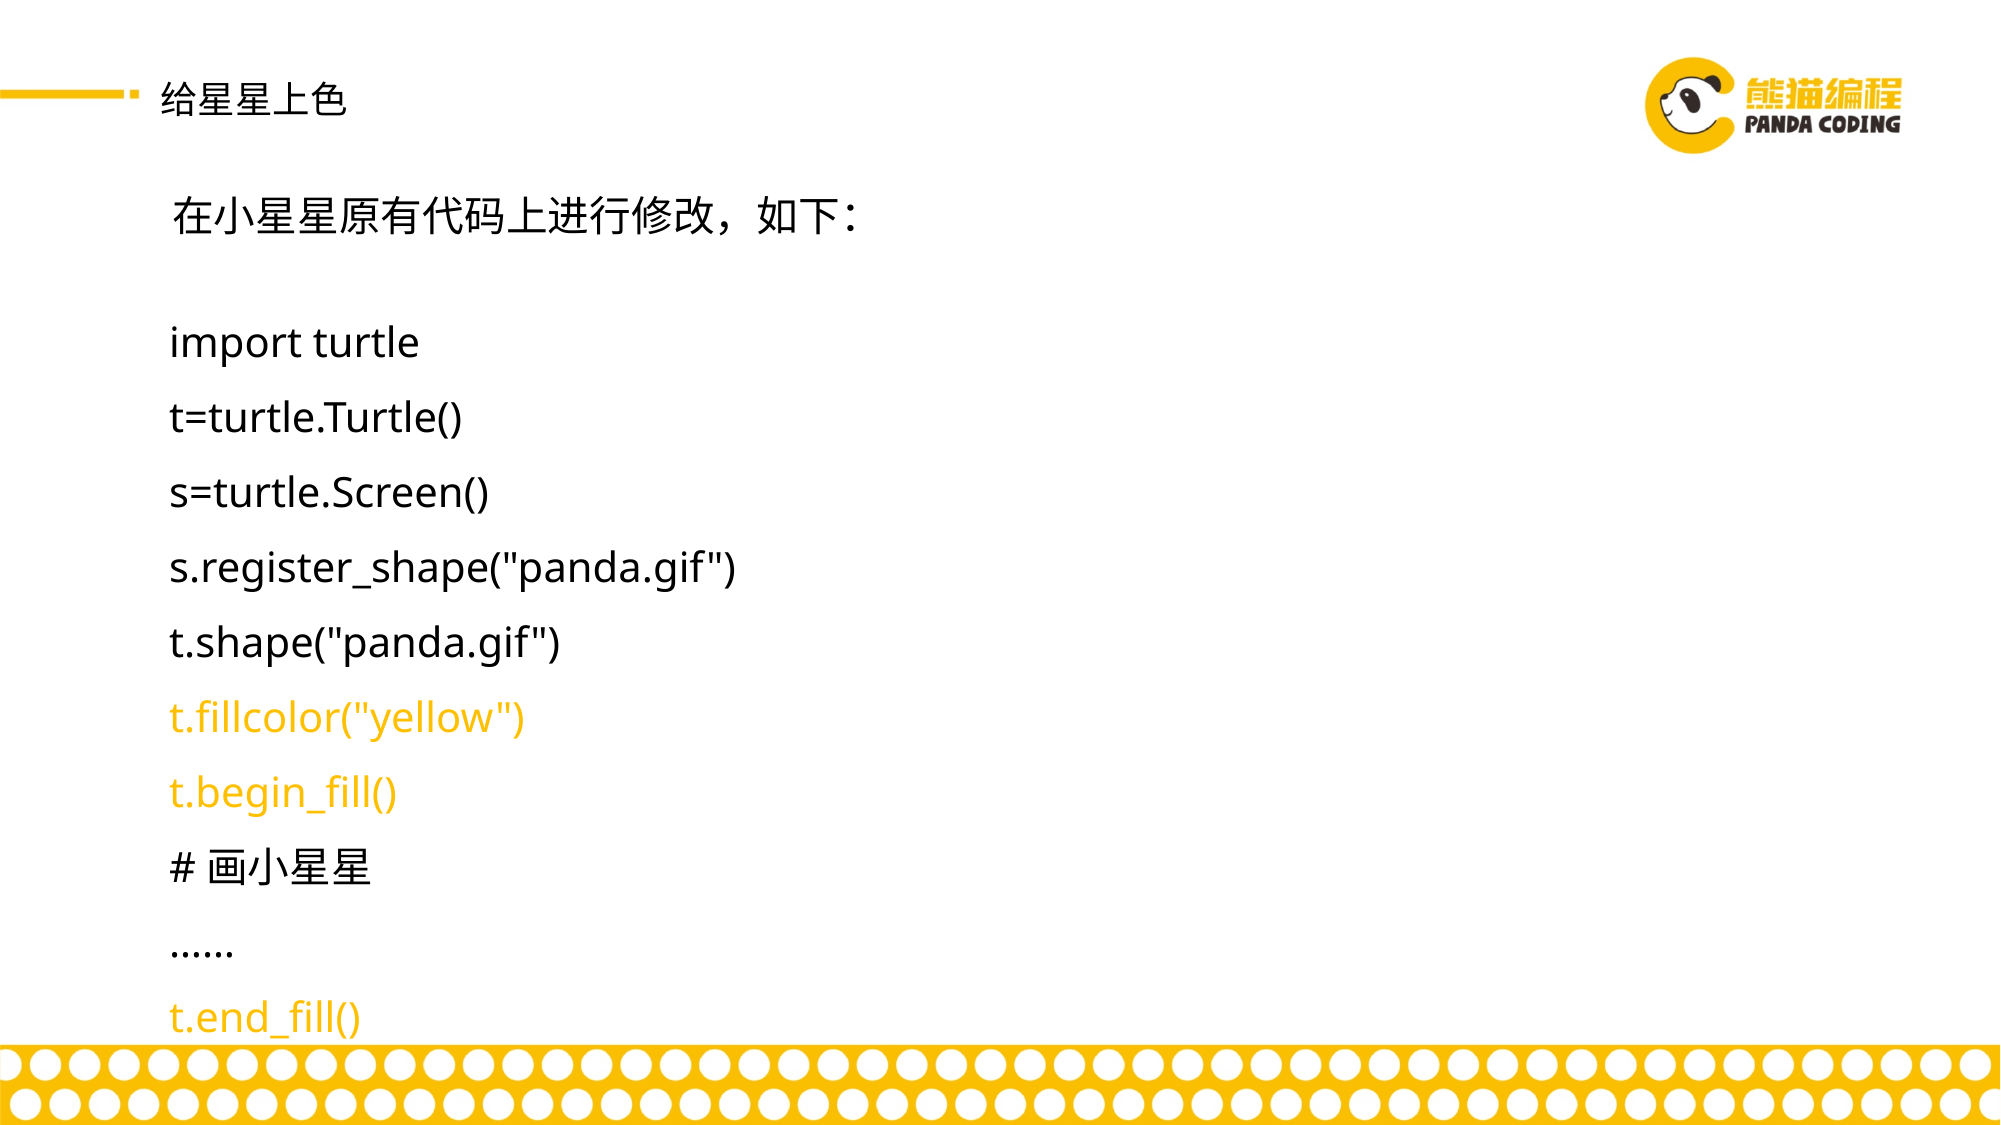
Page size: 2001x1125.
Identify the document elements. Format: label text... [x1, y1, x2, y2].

text_box 在小星星原有代码上进行修改，如下： [157, 182, 897, 248]
text_box import turtle t=turtle.Turtle() s=turtle.Screen() s.register_shape("panda.gif") t.shape("panda.gif") t.fillcolor("yellow") t.begin_fill() #画小星星 …… t.end_fill() [154, 283, 900, 1049]
text_box 给星星上色 [145, 68, 758, 129]
picture [0, 0, 2001, 1125]
